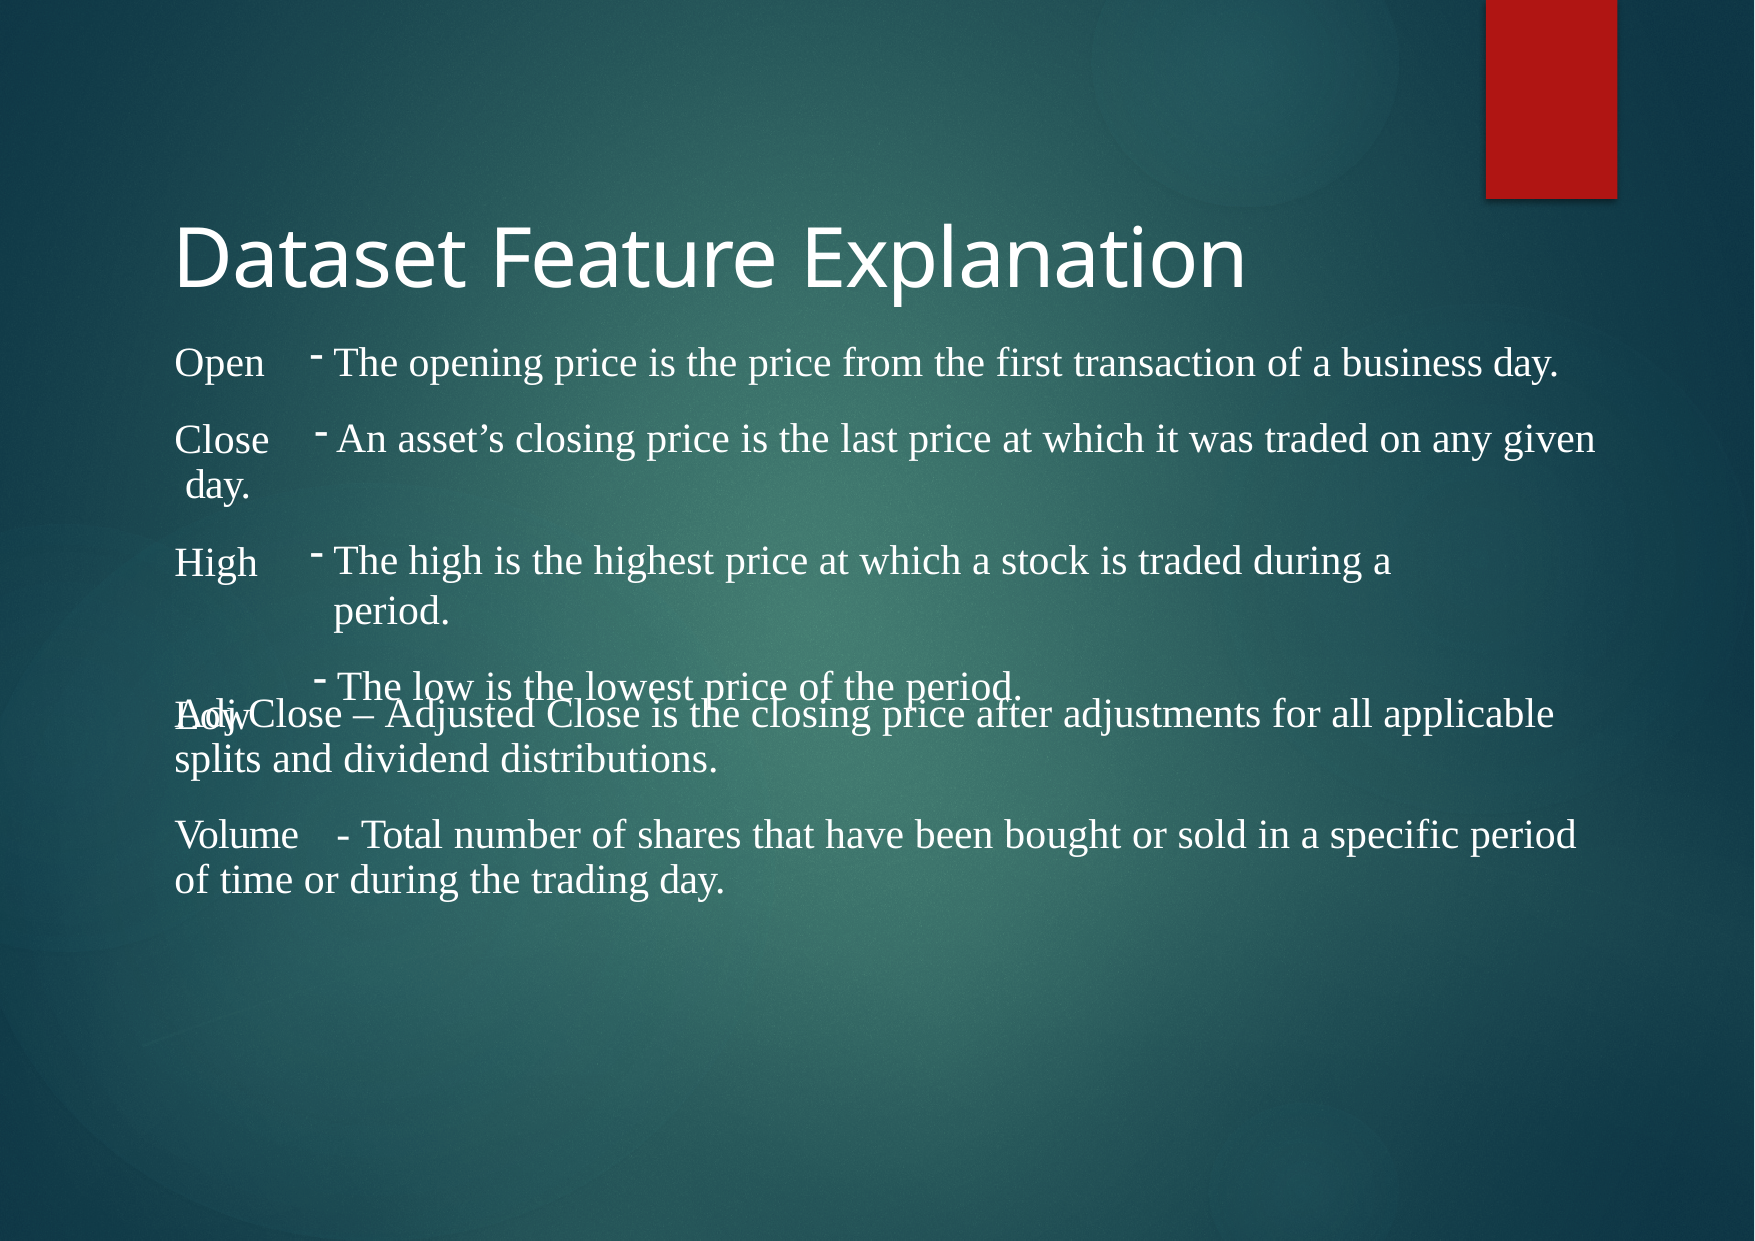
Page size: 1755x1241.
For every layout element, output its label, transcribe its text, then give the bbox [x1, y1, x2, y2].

text_box The high is the highest price at which a stock is traded during a period. The low is the lowest price of the period. [307, 504, 1516, 682]
text_box Adj Close – Adjusted Close is the closing price after adjustments for all applicable splits and dividend distributions. Volume - Total number of shares that have been bought or sold in a specific period of time or during the trading day. [172, 682, 1590, 979]
text_box The opening price is the price from the first transaction of a business day. An asset’s closing price is the last price at which it was traded on any given [307, 306, 1615, 462]
text_box Open Close day. High Low [172, 306, 272, 682]
title Dataset Feature Explanation [170, 201, 1440, 412]
